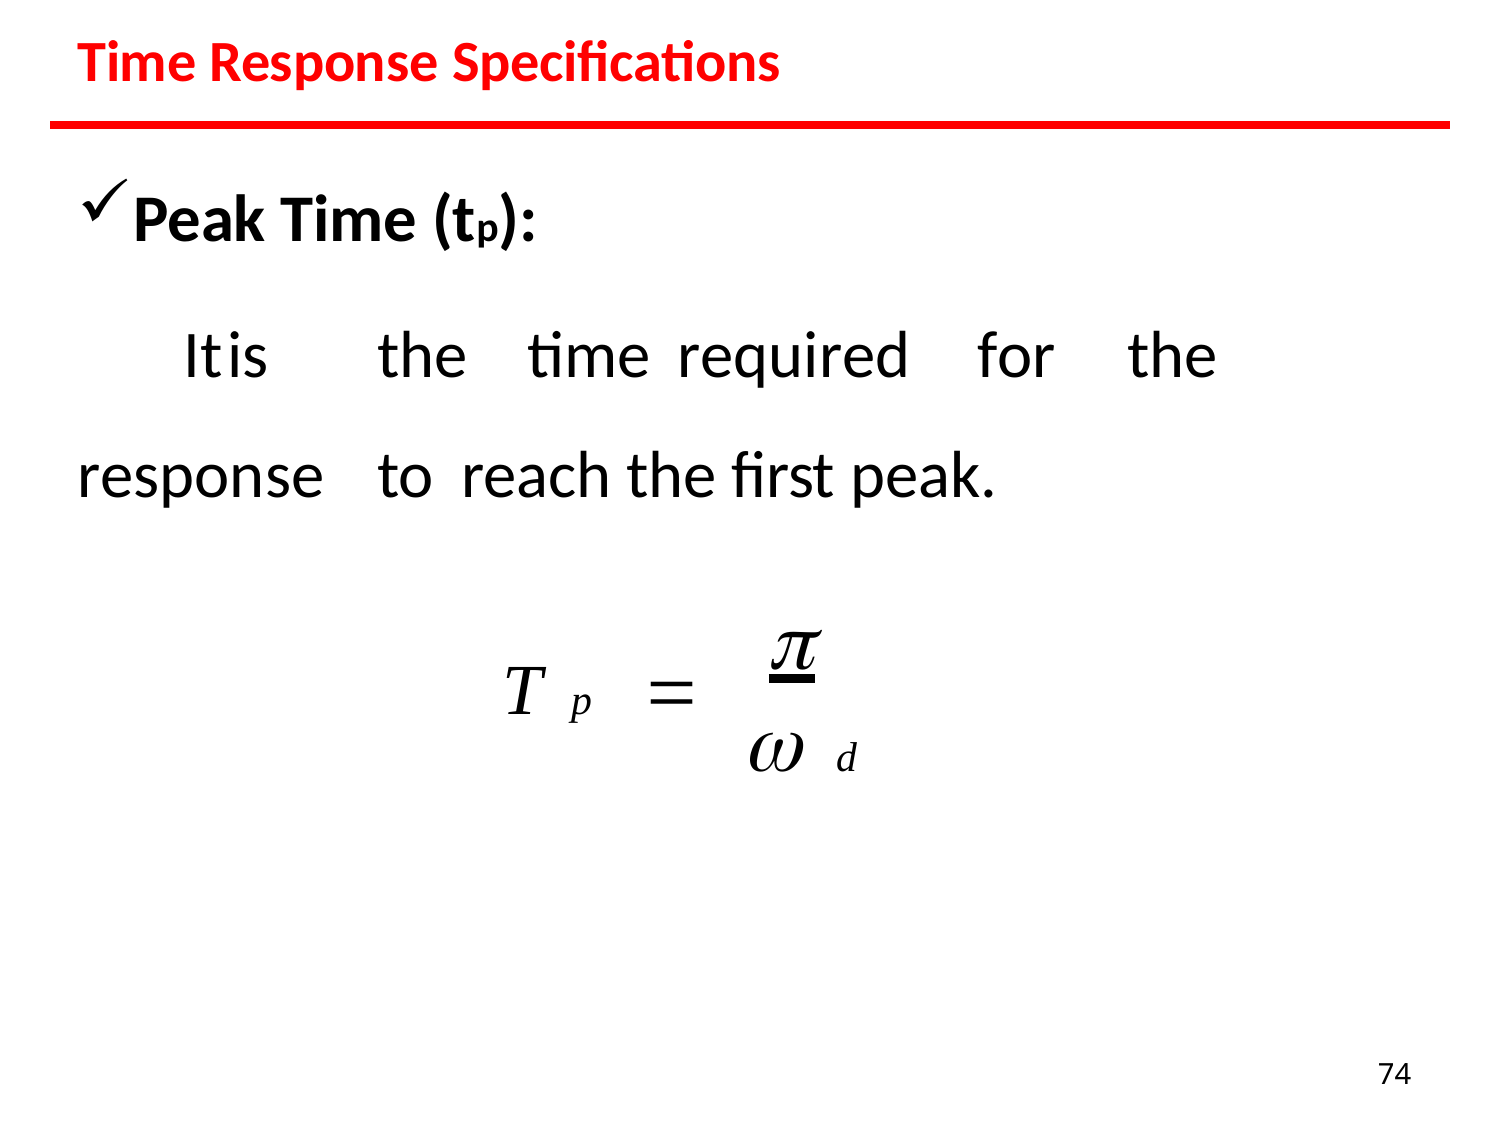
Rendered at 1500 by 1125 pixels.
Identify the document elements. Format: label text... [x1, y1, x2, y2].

text_box  d [741, 583, 875, 789]
text_box Tp  [500, 640, 713, 730]
text_box 74 [1371, 1052, 1417, 1095]
text_box Time Response Specifications Peak Time (tp): It is the time required for the response to reach the first peak. [75, 21, 1436, 511]
